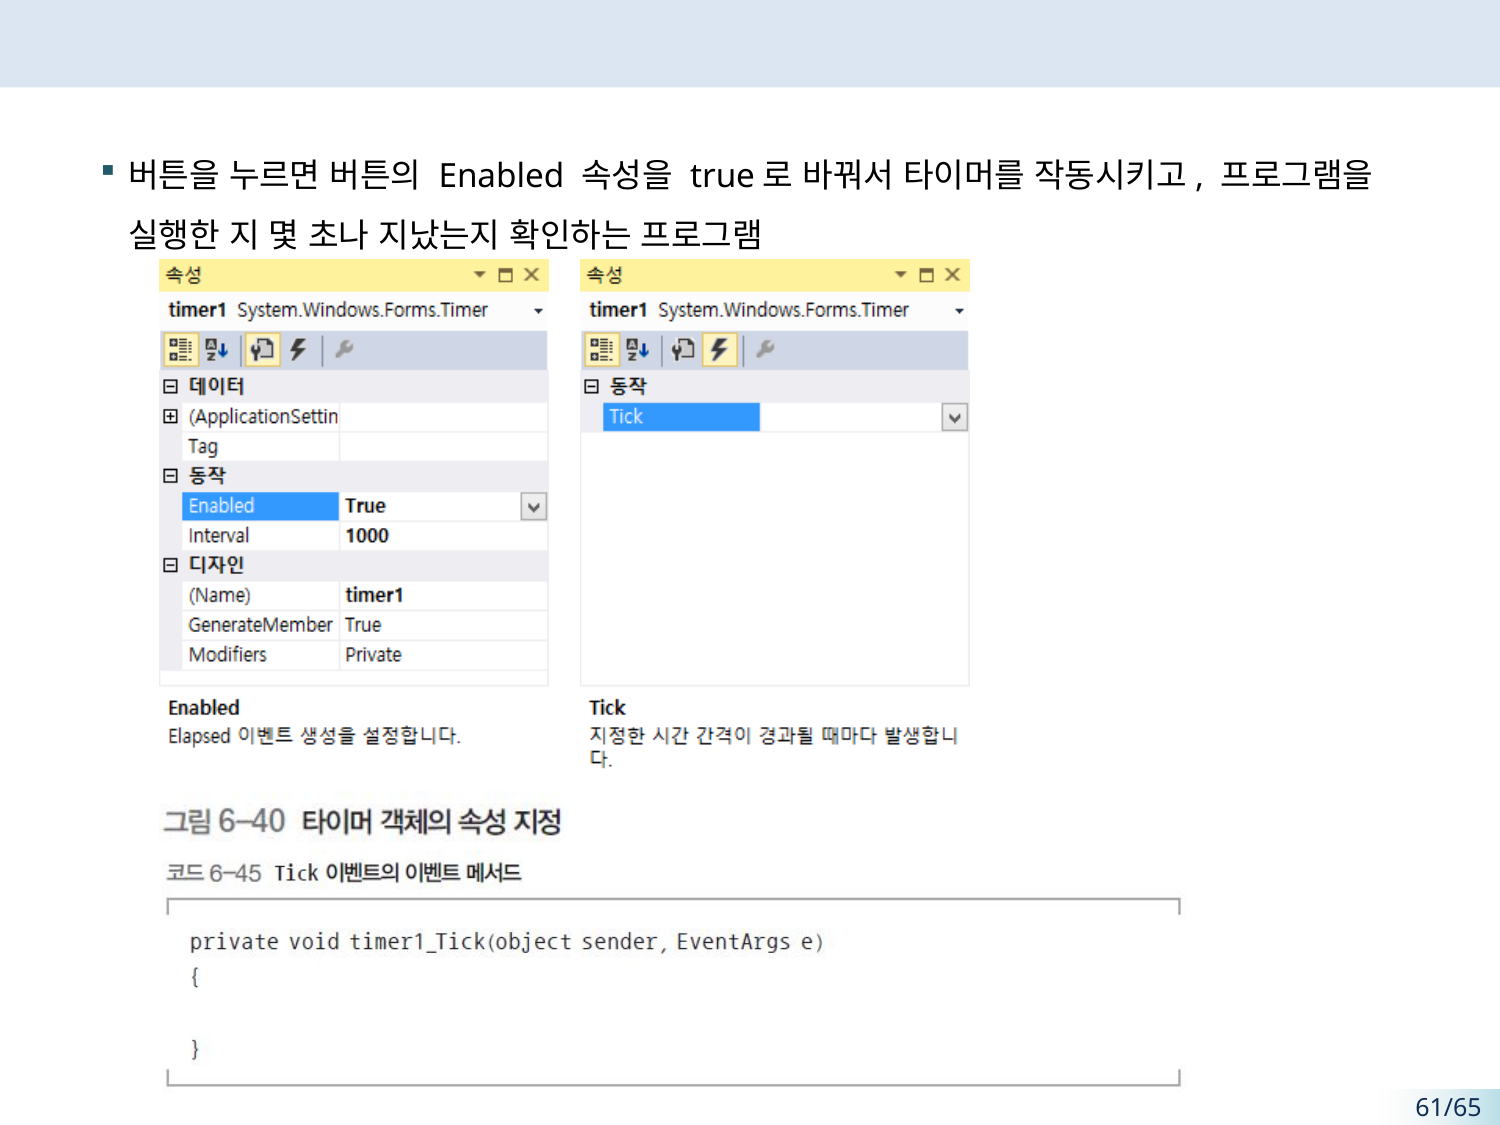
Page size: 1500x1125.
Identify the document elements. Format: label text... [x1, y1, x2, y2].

picture [579, 259, 970, 784]
picture [159, 259, 549, 784]
picture [159, 791, 568, 845]
list 버튼을 누르면 버튼의 Enabled 속성을 true로 바꿔서 타이머를 작동시키고, 프로그램을 실행한 지 몇 초나 지났는지 확인하는 프로그램 [10, 126, 1481, 1057]
picture [151, 850, 1194, 1094]
